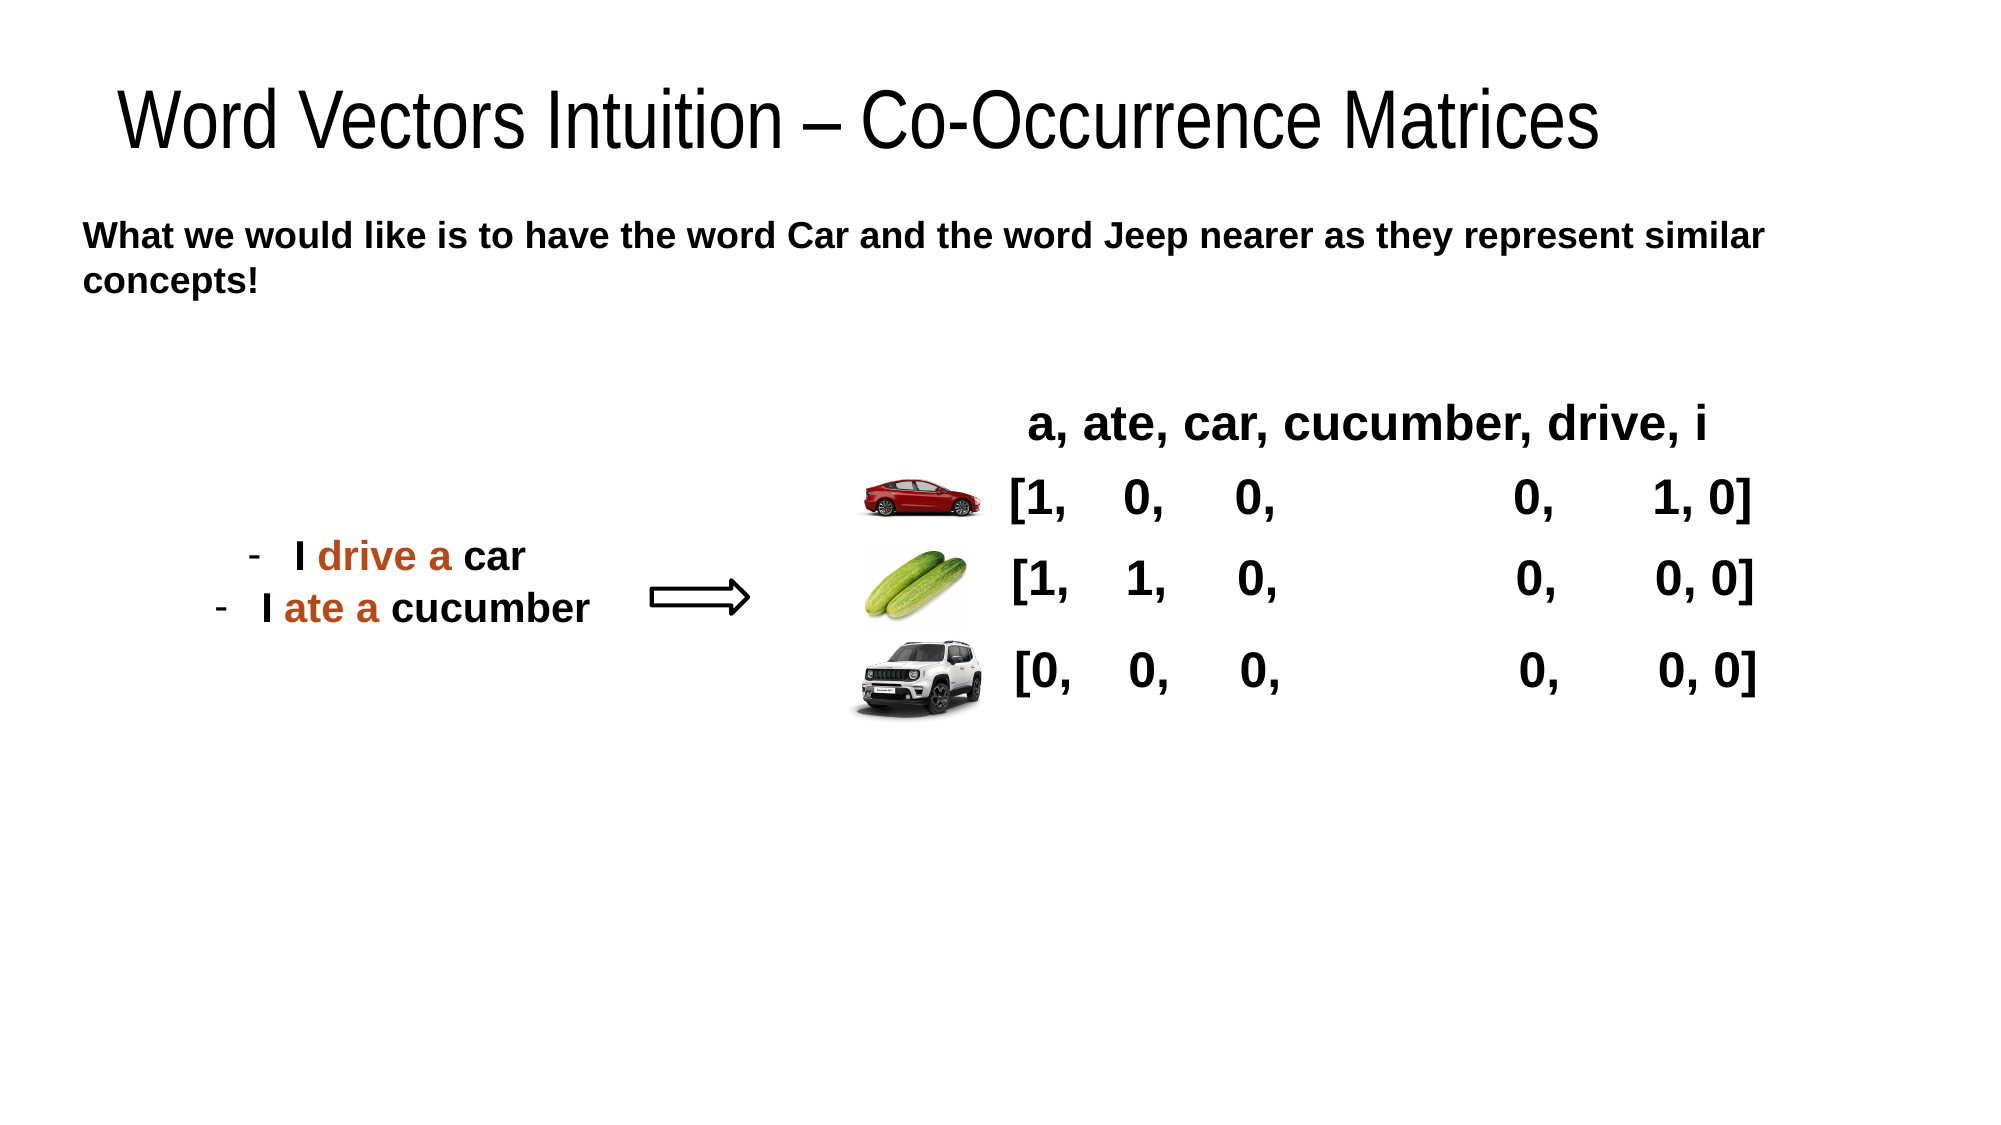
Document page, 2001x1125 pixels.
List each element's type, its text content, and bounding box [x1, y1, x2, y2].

text_box What we would like is to have the word Car and the word Jeep nearer as they represent similar concepts! [67, 204, 1798, 309]
picture [862, 548, 970, 627]
text_box Word Vectors Intuition – Co-Occurrence Matrices [102, 58, 1767, 174]
text_box a, ate, car, cucumber, drive, i [1012, 383, 1736, 459]
text_box [1, 1, 0, 0, 0, 0] [996, 537, 1773, 613]
text_box [0, 0, 0, 0, 0, 0] [999, 629, 1776, 705]
text_box [1, 0, 0, 0, 1, 0] [993, 456, 1771, 532]
picture [855, 450, 990, 546]
picture [842, 638, 990, 726]
text_box [651, 580, 749, 614]
text_box I drive a car [232, 521, 544, 573]
text_box I ate a cucumber [199, 573, 609, 639]
